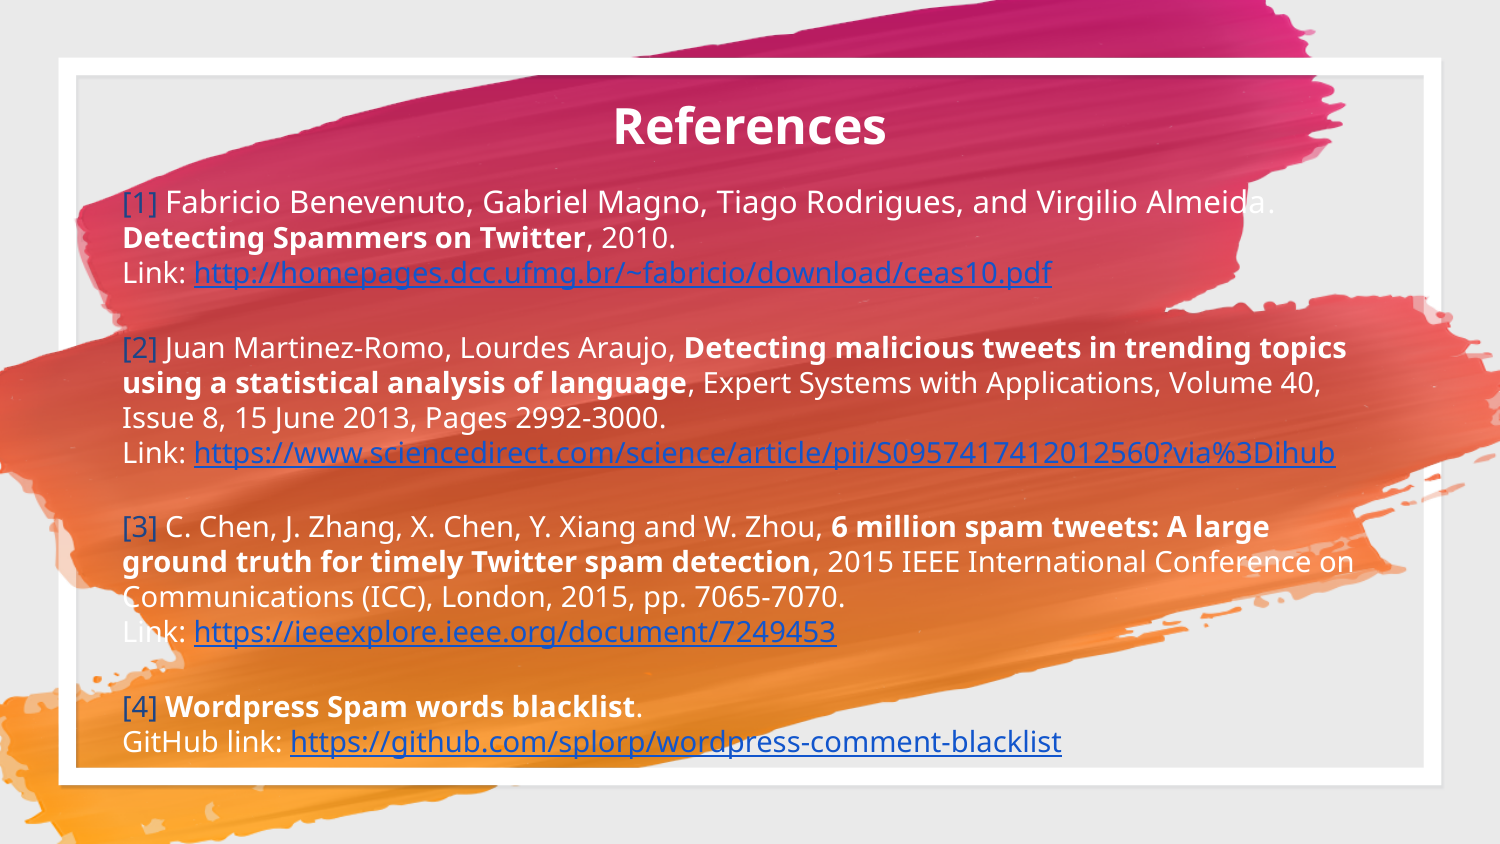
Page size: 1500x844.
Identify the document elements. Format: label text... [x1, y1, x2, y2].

picture [0, 0, 1500, 844]
text_box [1] Fabricio Benevenuto, Gabriel Magno, Tiago Rodrigues, and Virgilio Almeida. Detecting Spammers on Twitter, 2010. Link: http://homepages.dcc.ufmg.br/~fabricio/download/ceas10.pdf [2] Juan Martinez-Romo, Lourdes Araujo, Detecting malicious tweets in trending topics using a statistical analysis of language, Expert Systems with Applications, Volume 40, Issue 8, 15 June 2013, Pages 2992-3000. Link: https://www.sciencedirect.com/science/article/pii/S0957417412012560?via%3Dihub [3] C. Chen, J. Zhang, X. Chen, Y. Xiang and W. Zhou, 6 million spam tweets: A large ground truth for timely Twitter spam detection, 2015 IEEE International Conference on Communications (ICC), London, 2015, pp. 7065-7070. Link: https://ieeexplore.ieee.org/document/7249453 [4] Wordpress Spam words blacklist. GitHub link: https://github.com/splorp/wordpress-comment-blacklist [107, 167, 1391, 741]
list References [75, 87, 1425, 153]
